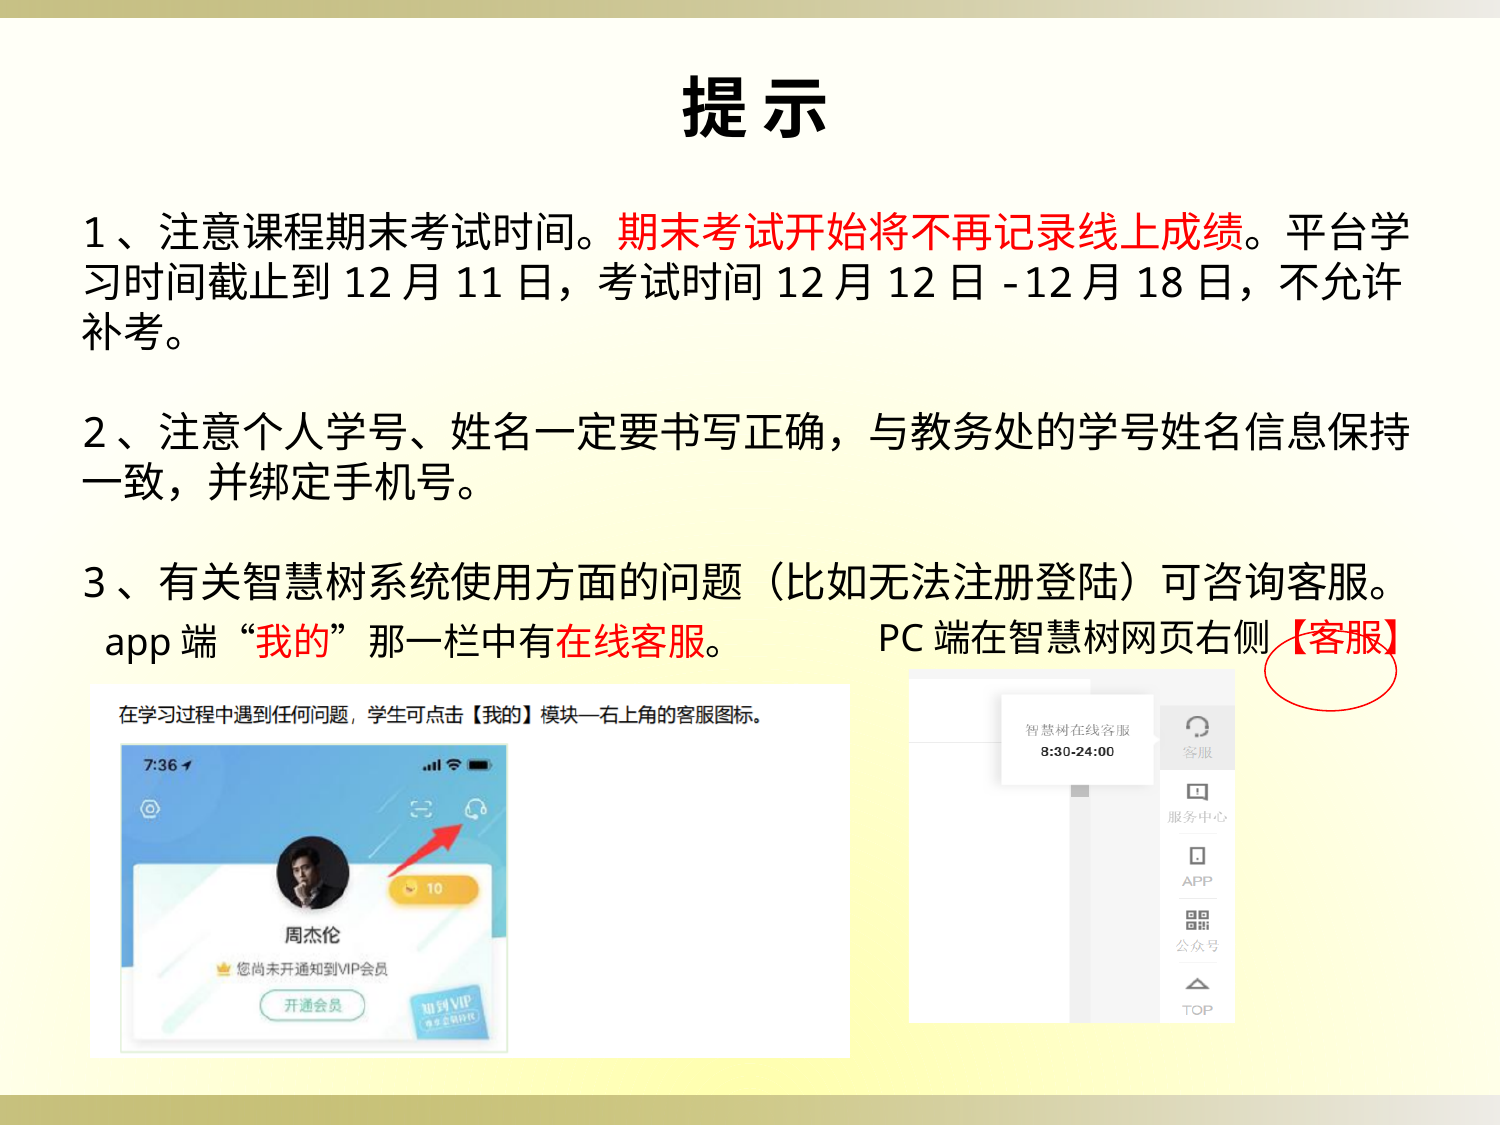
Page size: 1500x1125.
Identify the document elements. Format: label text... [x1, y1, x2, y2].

text_box PC端在智慧树网页右侧【客服】 [862, 606, 1500, 666]
picture [89, 683, 850, 1058]
text_box [1264, 630, 1397, 711]
text_box 1、注意课程期末考试时间。期末考试开始将不再记录线上成绩。平台学习时间截止到12月11日，考试时间12月12日-12月18日，不允许补考。 2、注意个人学号、姓名一定要书写正确，与教务处的学号姓名信息保持一致，并绑定手机号。 3、有关智慧树系统使用方面的问题（比如无法注册登陆）可咨询客服。 [67, 164, 1453, 647]
text_box 提 示 [108, 67, 1403, 259]
picture [908, 668, 1238, 1024]
text_box app端“我的”那一栏中有在线客服。 [89, 610, 758, 671]
